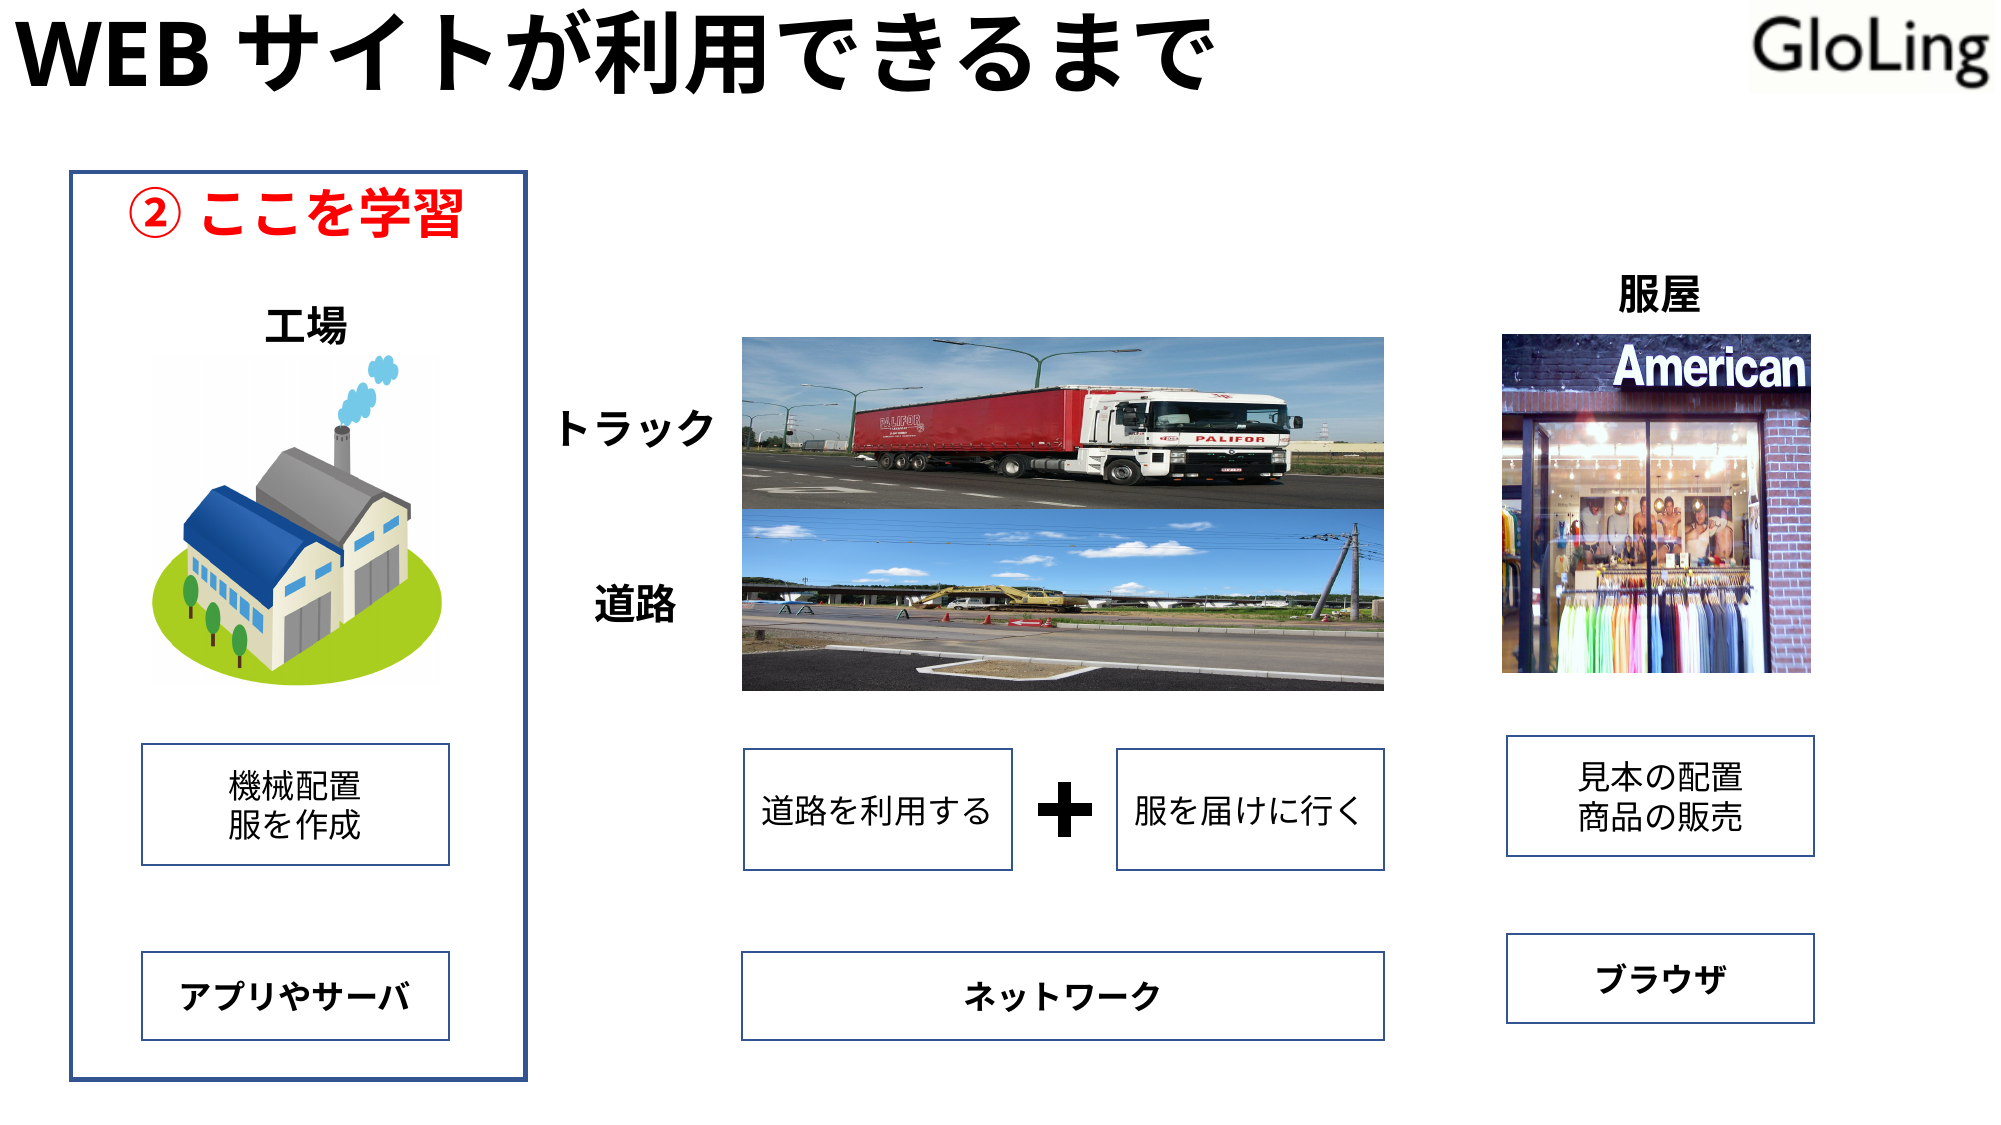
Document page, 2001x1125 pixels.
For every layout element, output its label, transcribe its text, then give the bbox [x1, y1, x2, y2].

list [742, 337, 1384, 509]
text_box トラック [527, 382, 742, 473]
text_box 見本の配置 商品の販売 [1506, 735, 1815, 857]
text_box ブラウザ [1506, 933, 1815, 1024]
title WEBサイトが利用できるまで [0, 1, 1713, 114]
text_box 服を届けに行く [1116, 748, 1385, 871]
text_box 道路 [527, 558, 742, 648]
text_box [1038, 782, 1092, 837]
text_box 道路を利用する [743, 748, 1013, 871]
picture [152, 354, 442, 686]
text_box ネットワーク [741, 951, 1385, 1041]
text_box ②ここを学習 [70, 171, 527, 1081]
picture [1502, 334, 1811, 673]
picture [742, 509, 1384, 691]
text_box 服屋 [1506, 247, 1815, 338]
picture [1749, 0, 1994, 93]
